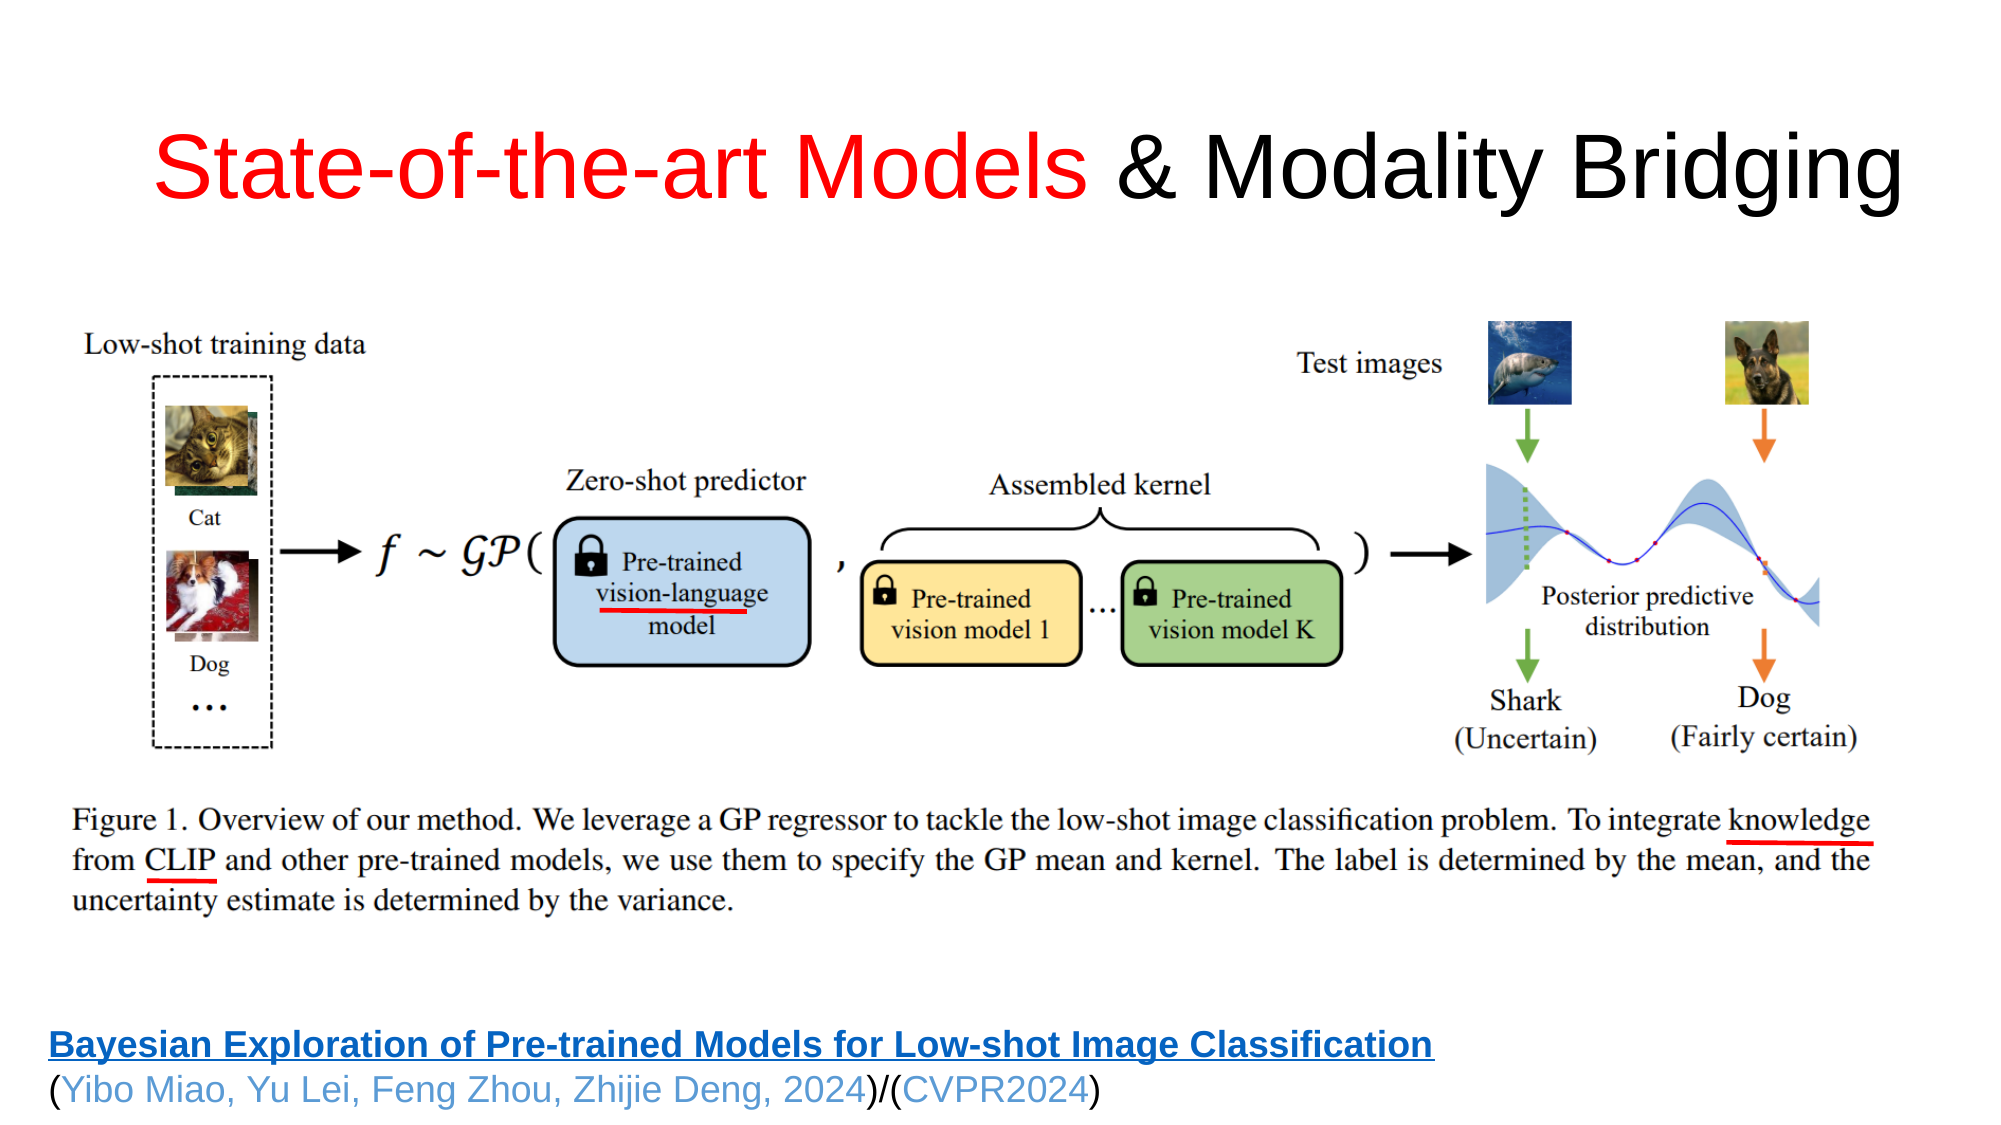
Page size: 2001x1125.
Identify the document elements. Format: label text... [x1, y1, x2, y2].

title State-of-the-art Models & Modality Bridging [137, 59, 1965, 278]
text_box Bayesian Exploration of Pre-trained Models for Low-shot Image Classification (Yibo Miao, Yu Lei, Feng Zhou, Zhijie Deng, 2024)/(CVPR2024) [33, 1012, 1989, 1118]
picture [33, 320, 1903, 925]
